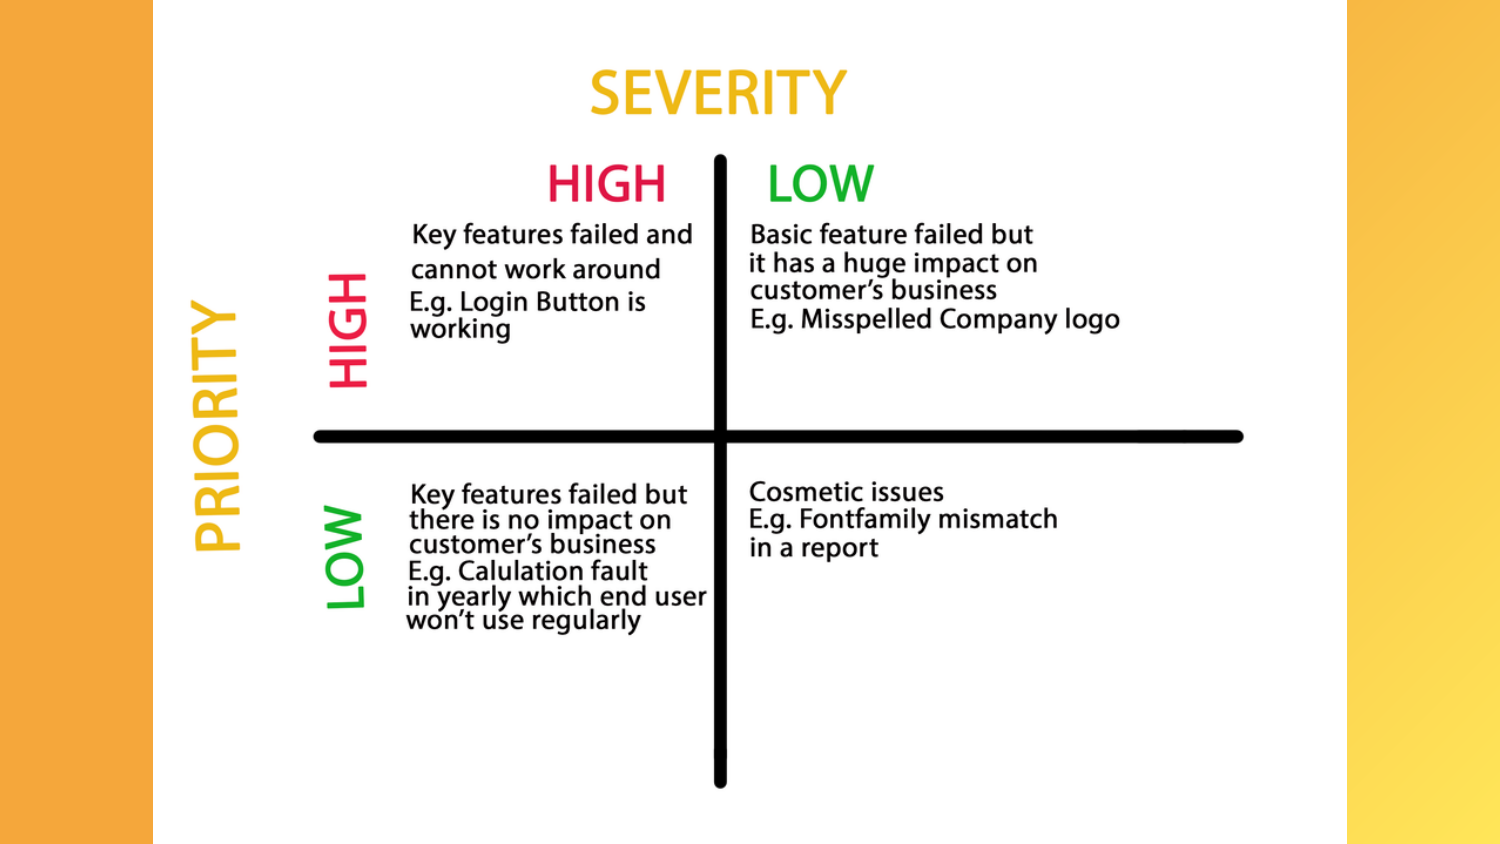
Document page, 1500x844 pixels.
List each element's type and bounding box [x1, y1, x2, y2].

picture [153, 0, 1347, 844]
